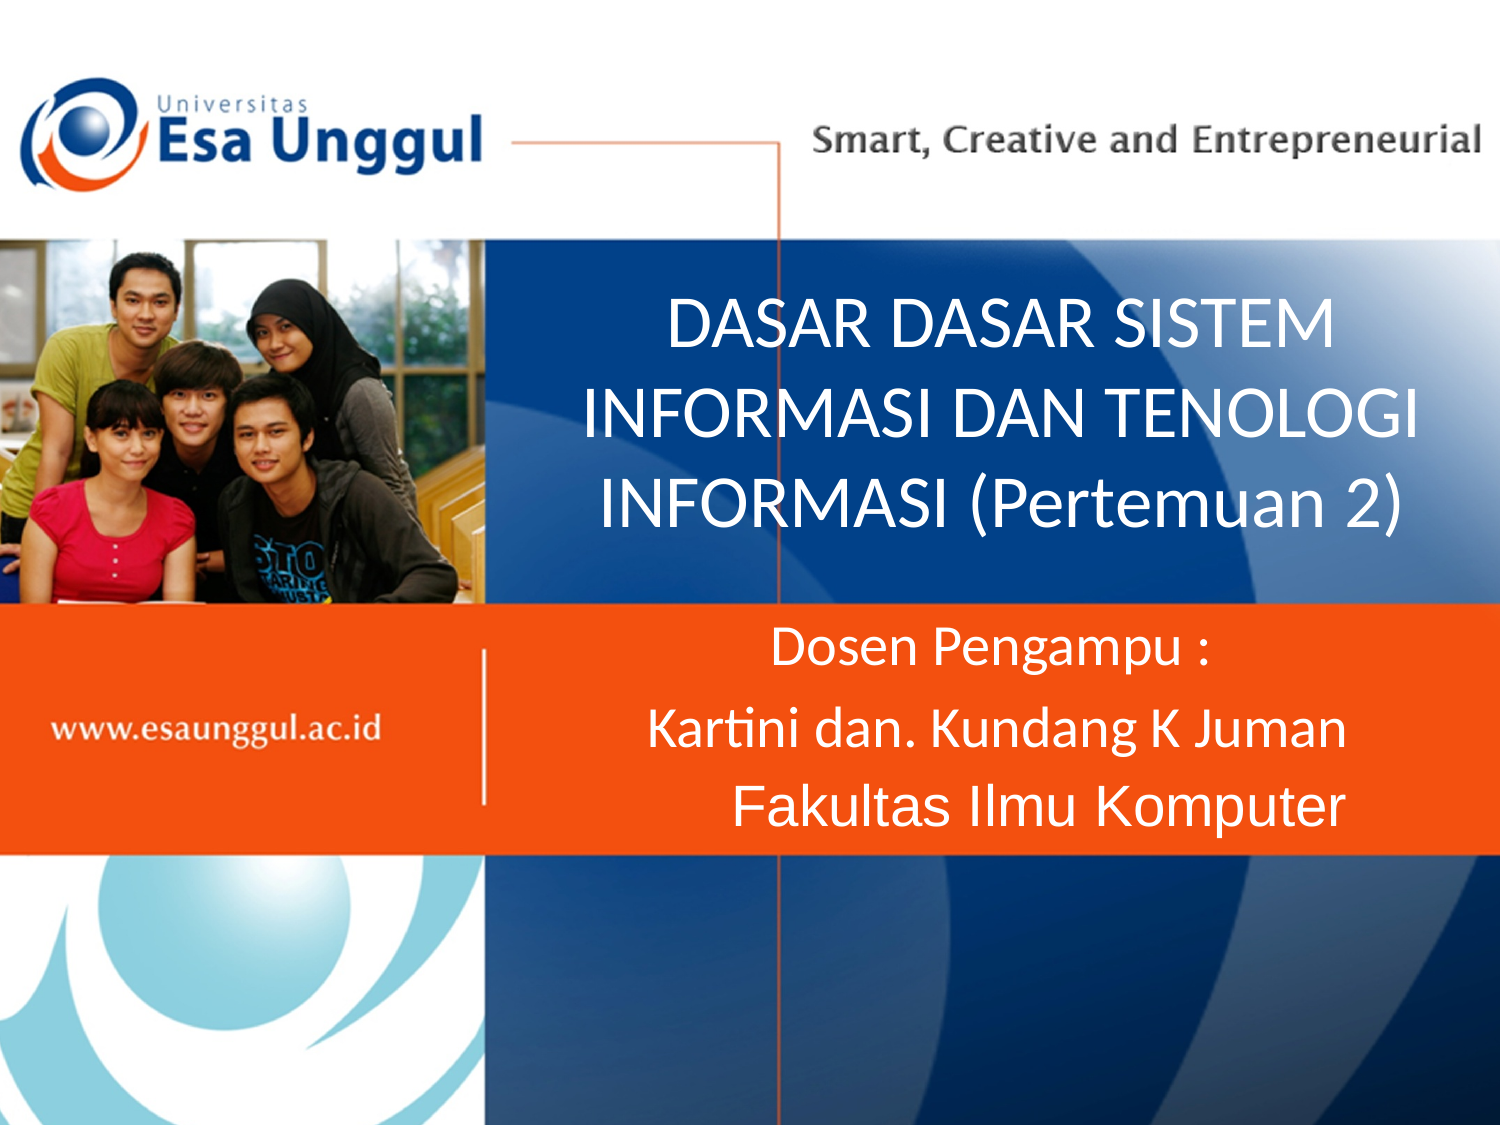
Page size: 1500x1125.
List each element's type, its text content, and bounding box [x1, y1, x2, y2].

picture [0, 37, 1500, 1125]
subtitle Dosen Pengampu : Kartini dan. Kundang K Juman [483, 600, 1500, 850]
title DASAR DASAR SISTEM INFORMASI DAN TENOLOGI INFORMASI (Pertemuan 2) [487, 237, 1500, 579]
text_box Fakultas Ilmu Komputer [525, 760, 1500, 846]
